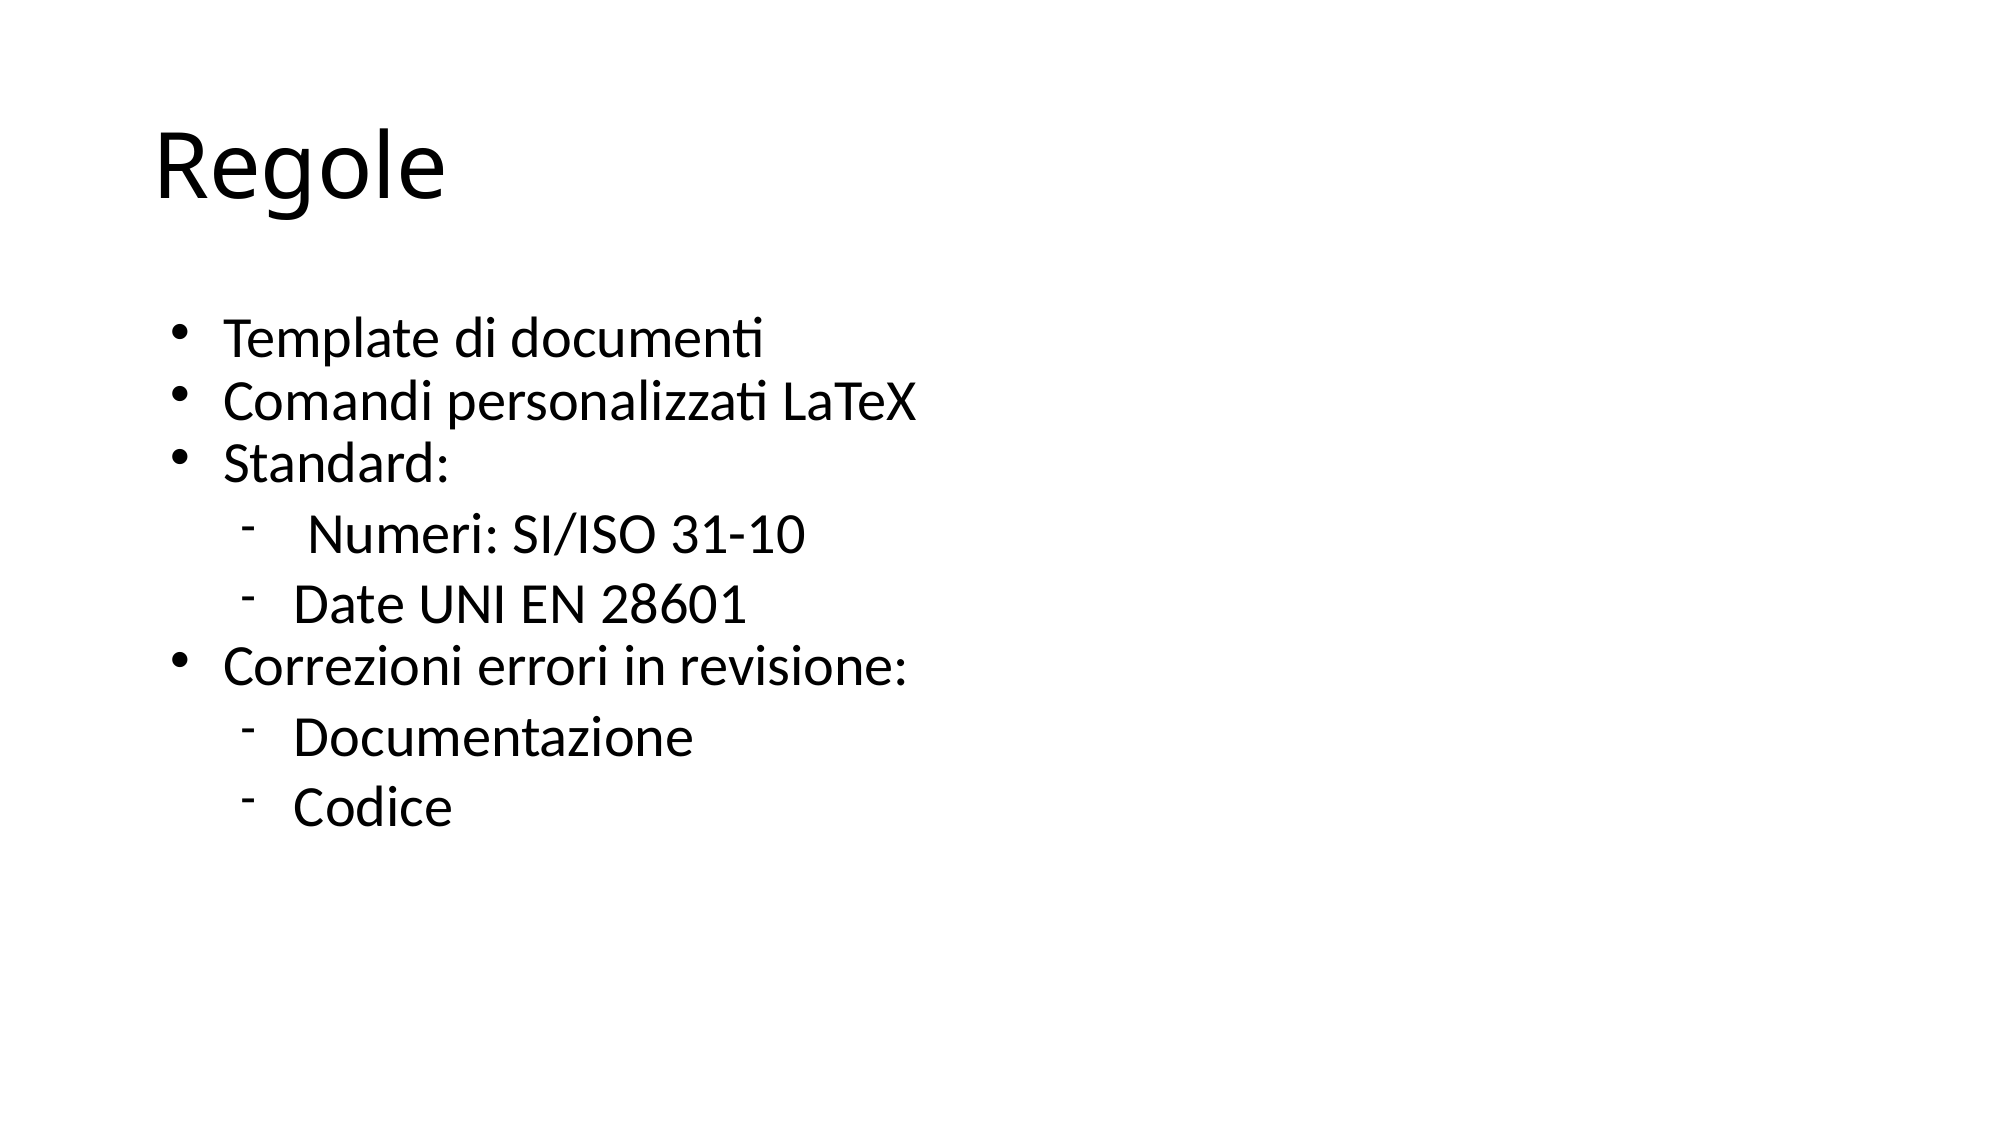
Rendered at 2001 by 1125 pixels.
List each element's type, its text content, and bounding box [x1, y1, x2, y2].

text_box Regole [137, 59, 1863, 278]
text_box Template di documenti Comandi personalizzati LaTeX Standard: Numeri: SI/ISO 31-10 Date UNI EN 28601 Correzioni errori in revisione: Documentazione Codice [137, 299, 1863, 1014]
